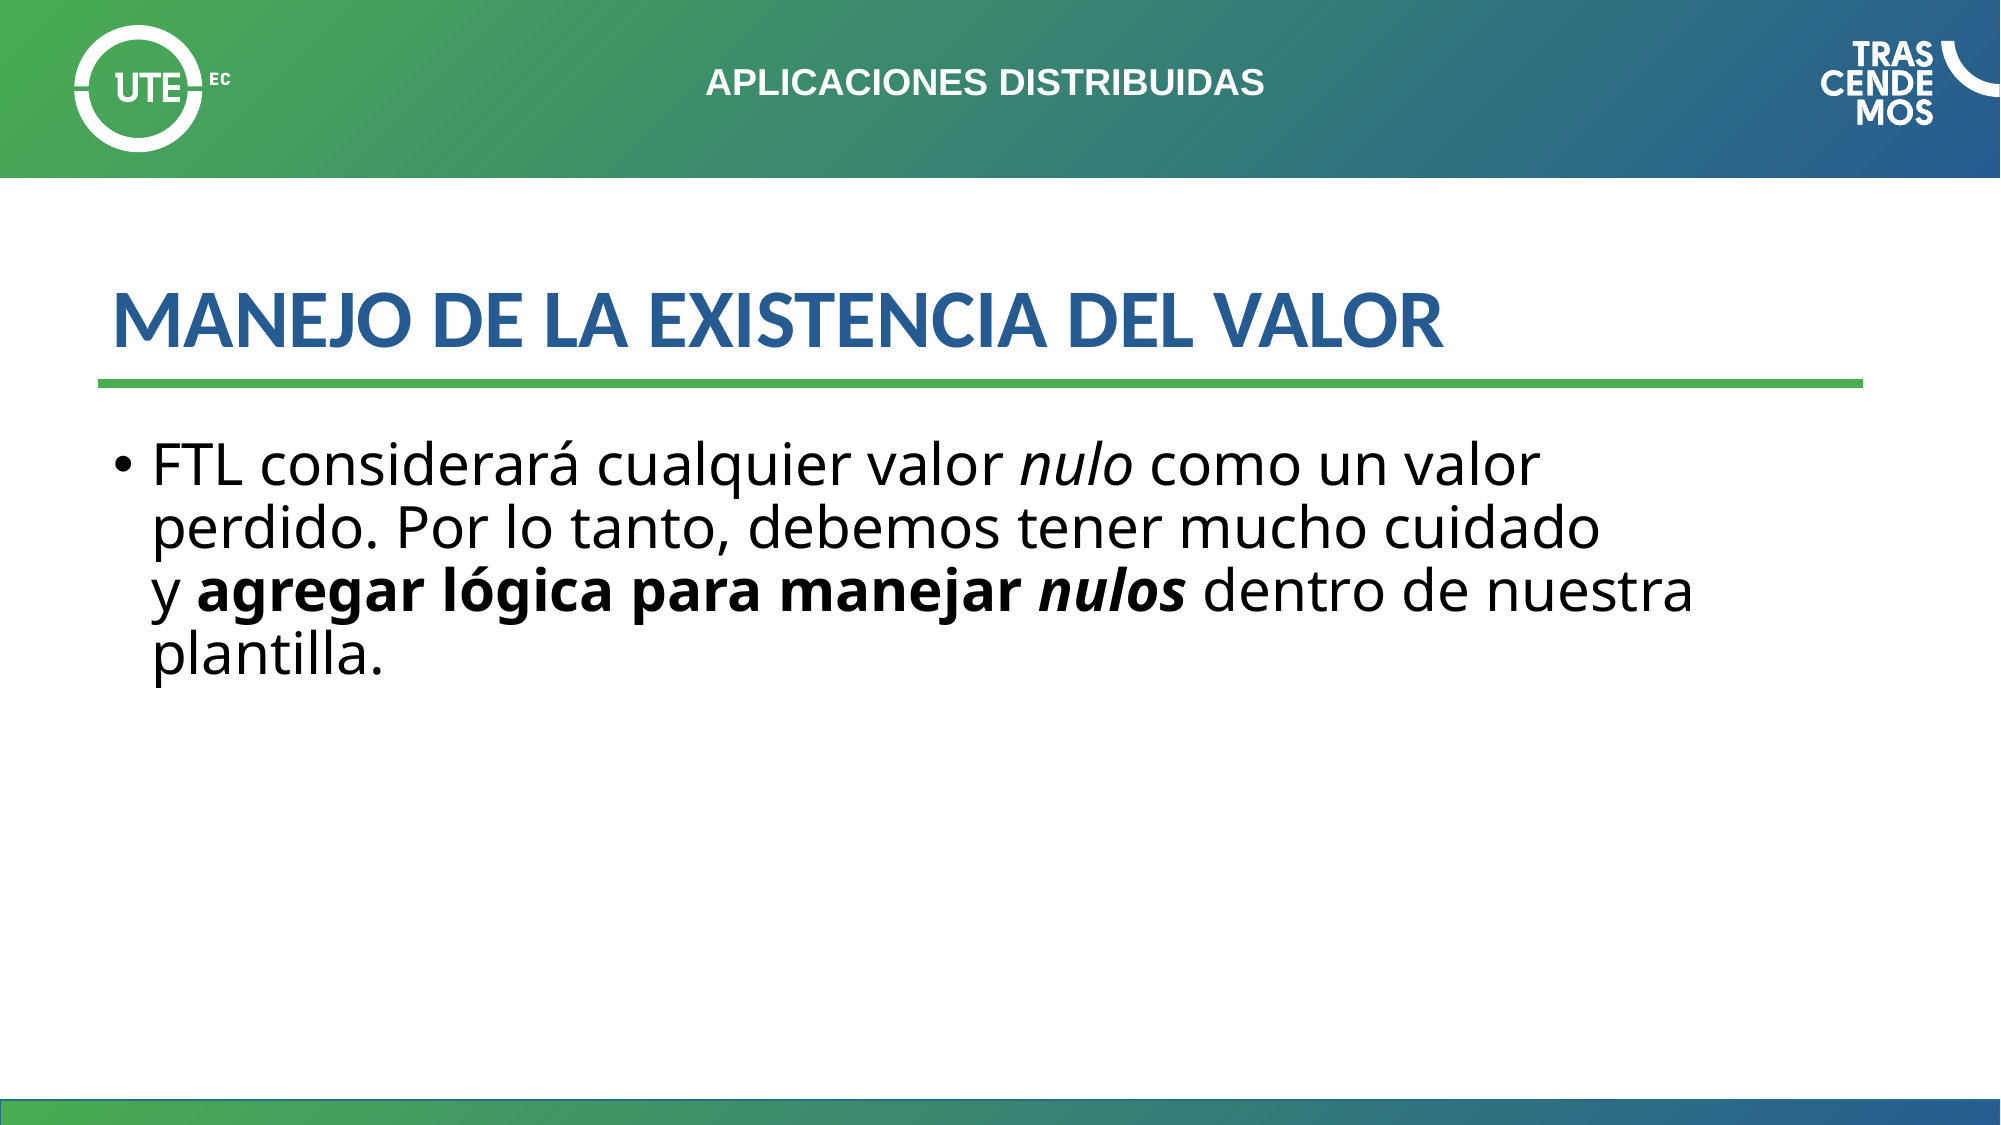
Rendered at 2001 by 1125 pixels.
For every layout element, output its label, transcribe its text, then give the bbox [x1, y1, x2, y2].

list MANEJO DE LA EXISTENCIA DEL VALOR [96, 238, 1863, 374]
title APLICACIONES DISTRIBUIDAS [292, 15, 1679, 150]
list FTL considerará cualquier valor nulo como un valor perdido. Por lo tanto, debemos tener mucho cuidado y agregar lógica para manejar nulos dentro de nuestra plantilla. [98, 427, 1861, 918]
